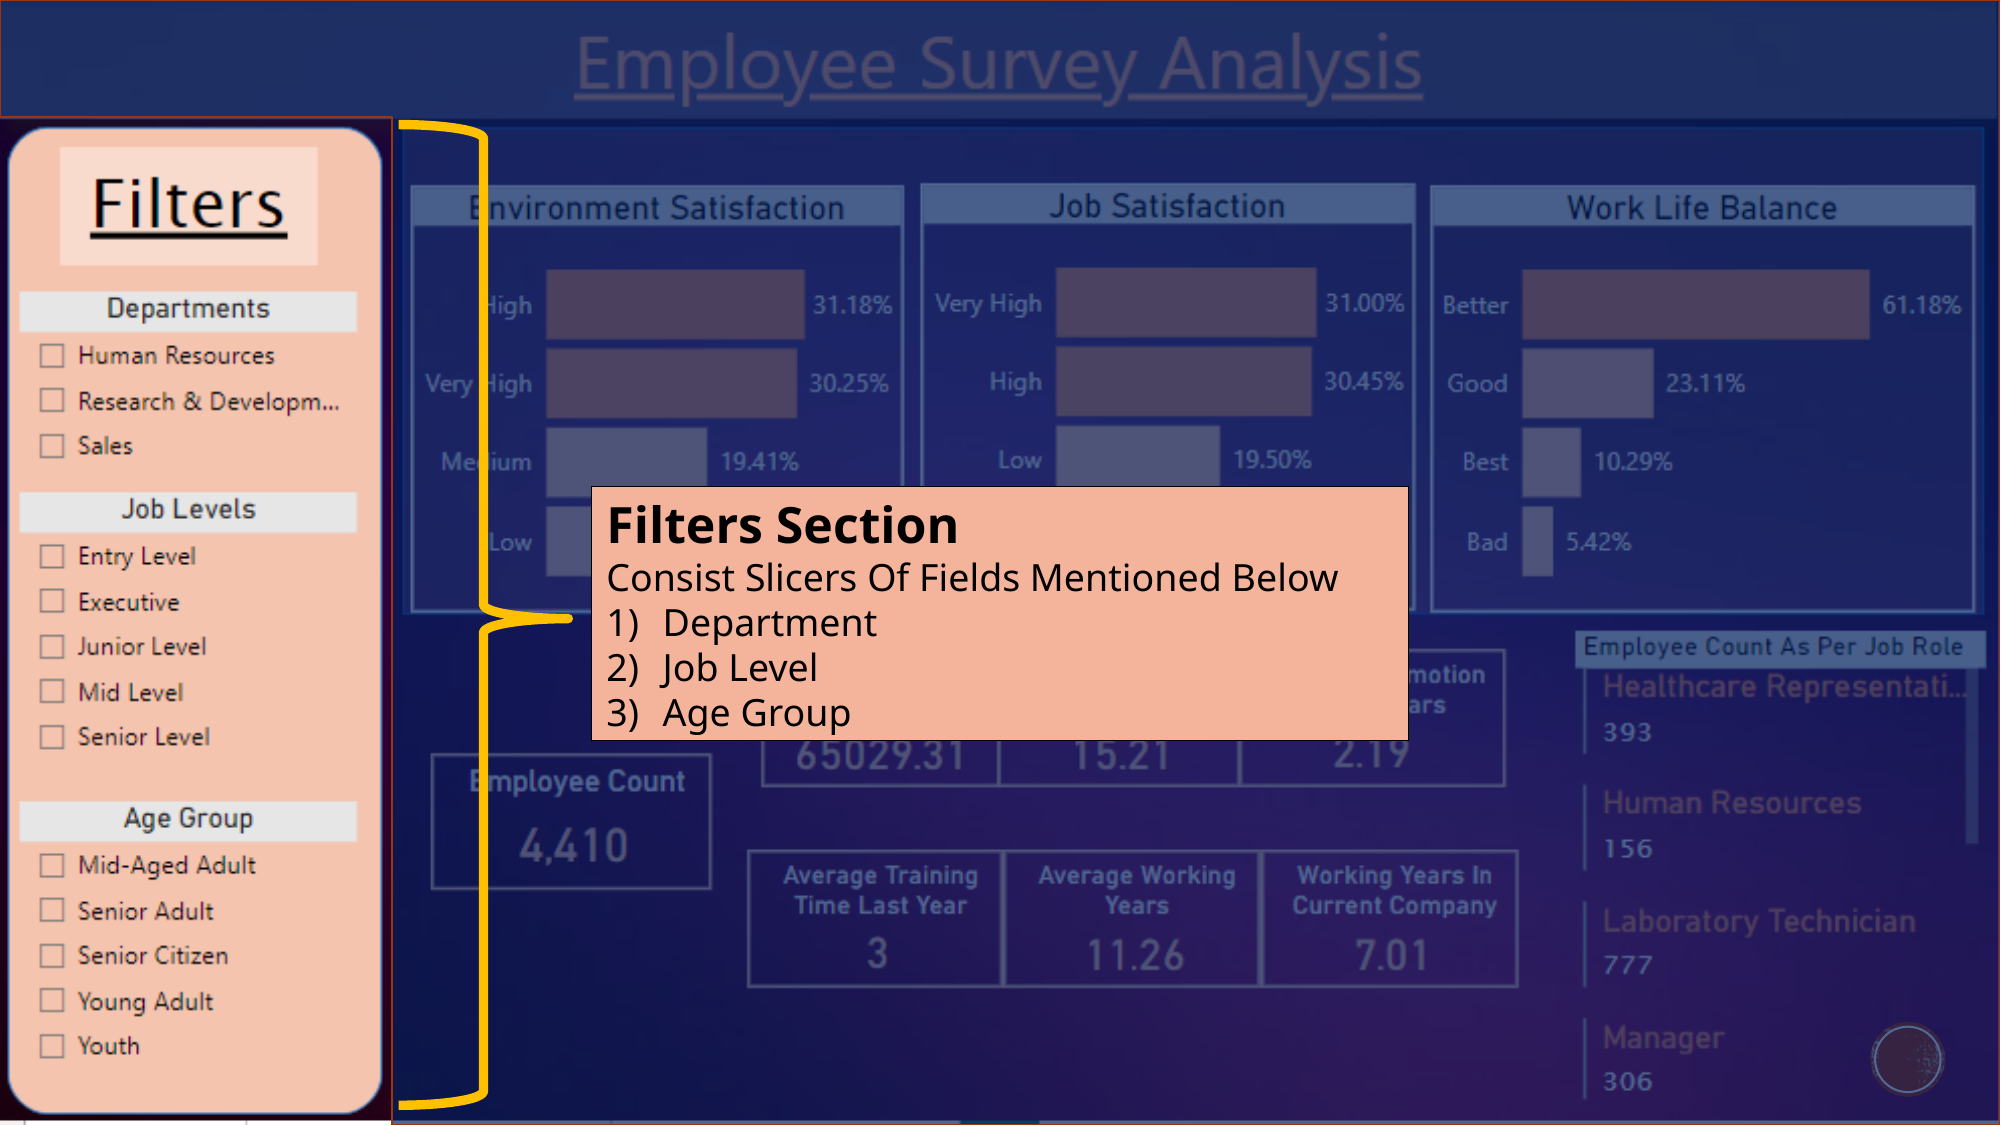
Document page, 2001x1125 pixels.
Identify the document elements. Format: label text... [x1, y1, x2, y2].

picture [0, 118, 391, 1125]
text_box Filters Section Consist Slicers Of Fields Mentioned Below Department Job Level Age Group [591, 486, 1409, 741]
text_box [398, 124, 569, 1106]
text_box [0, 0, 2000, 1125]
